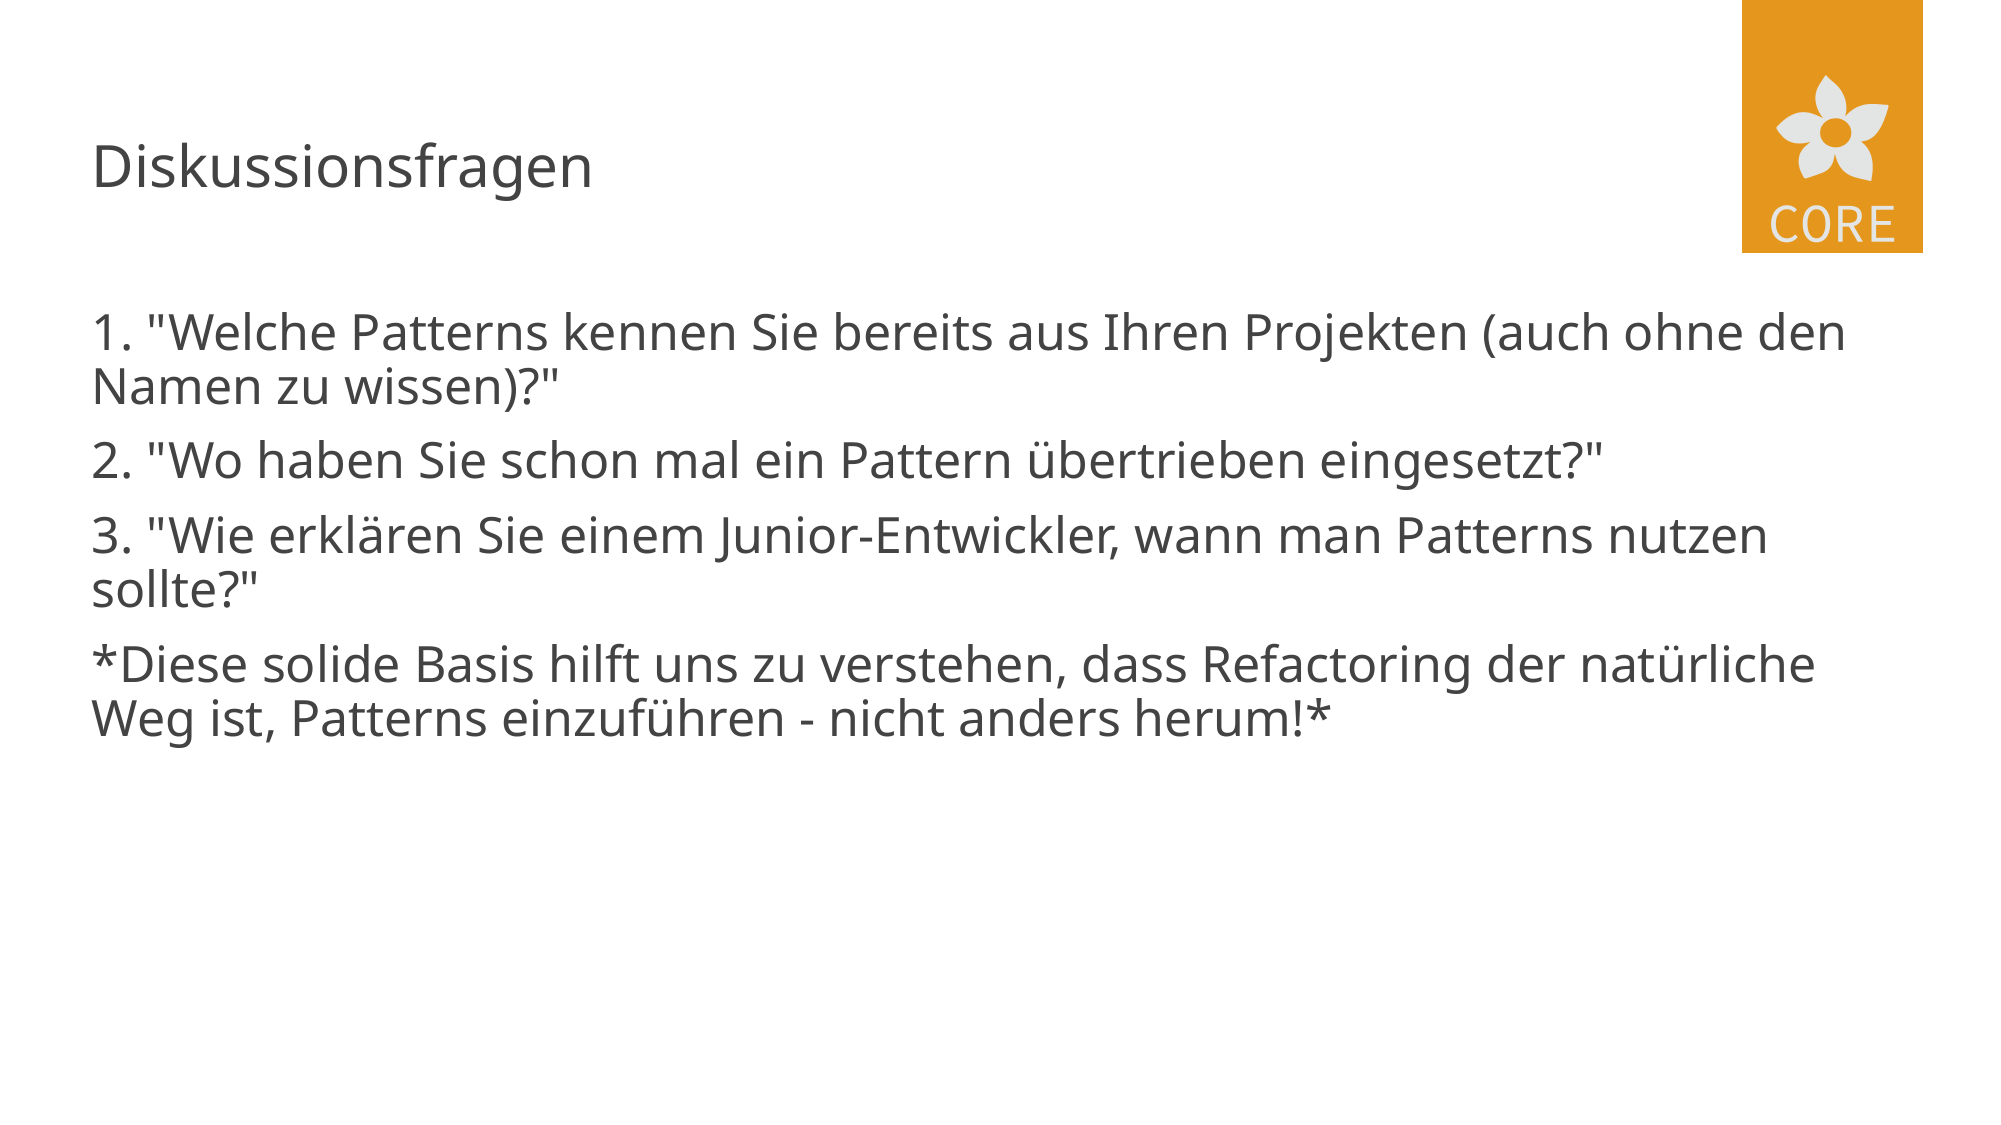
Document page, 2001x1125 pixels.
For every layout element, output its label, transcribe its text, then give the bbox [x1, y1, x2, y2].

picture [1742, 0, 1923, 253]
title Diskussionsfragen [76, 59, 1732, 278]
list 1. "Welche Patterns kennen Sie bereits aus Ihren Projekten (auch ohne den Namen zu wissen)?" 2. "Wo haben Sie schon mal ein Pattern übertrieben eingesetzt?" 3. "Wie erklären Sie einem Junior-Entwickler, wann man Patterns nutzen sollte?" *Diese solide Basis hilft uns zu verstehen, dass Refactoring der natürliche Weg ist, Patterns einzuführen - nicht anders herum!* [76, 299, 1919, 1066]
